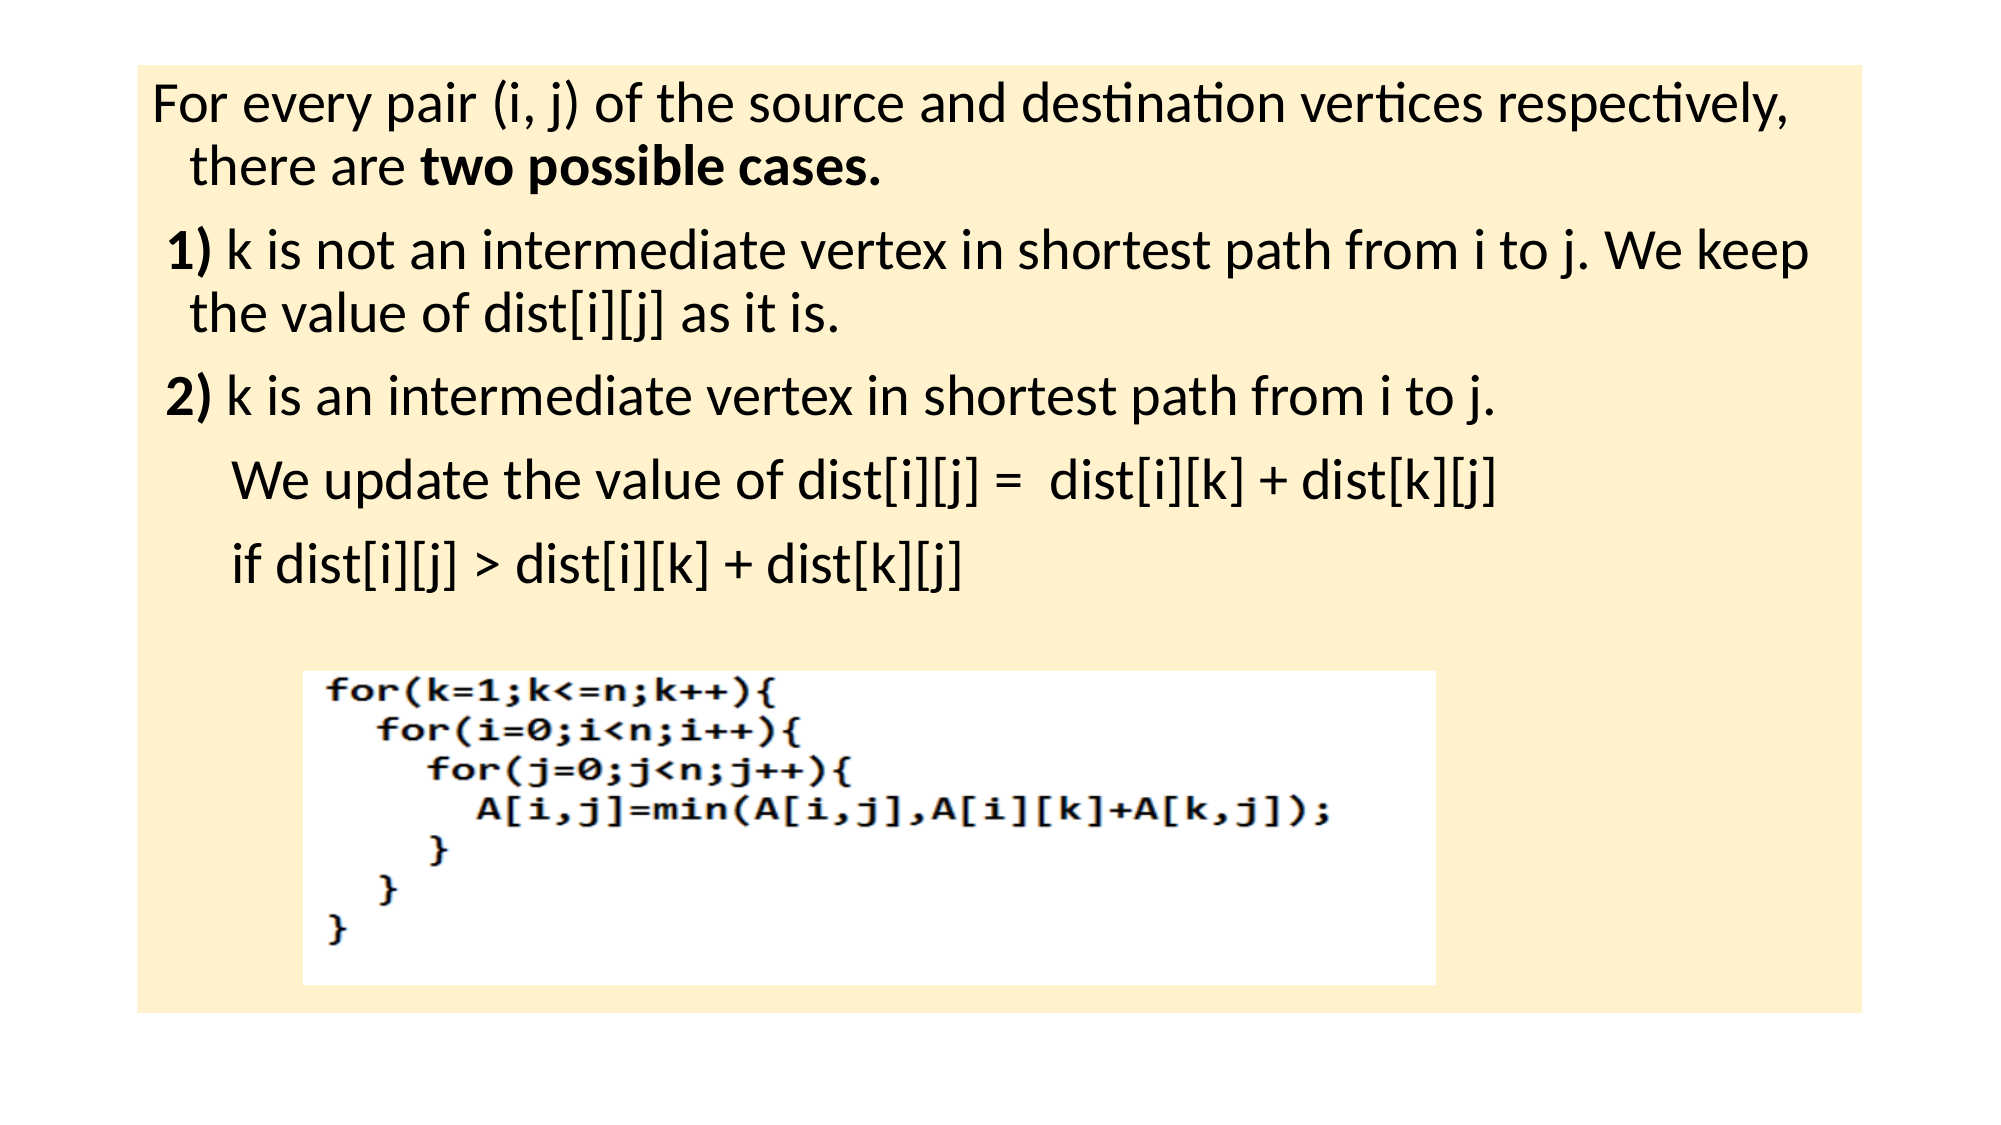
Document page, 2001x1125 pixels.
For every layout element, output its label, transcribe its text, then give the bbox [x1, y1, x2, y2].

text_box For every pair (i, j) of the source and destination vertices respectively, there are two possible cases. 1) k is not an intermediate vertex in shortest path from i to j. We keep the value of dist[i][j] as it is. 2) k is an intermediate vertex in shortest path from i to j. We update the value of dist[i][j] = dist[i][k] + dist[k][j] if dist[i][j] > dist[i][k] + dist[k][j] [137, 65, 1863, 1014]
picture [302, 671, 1436, 985]
